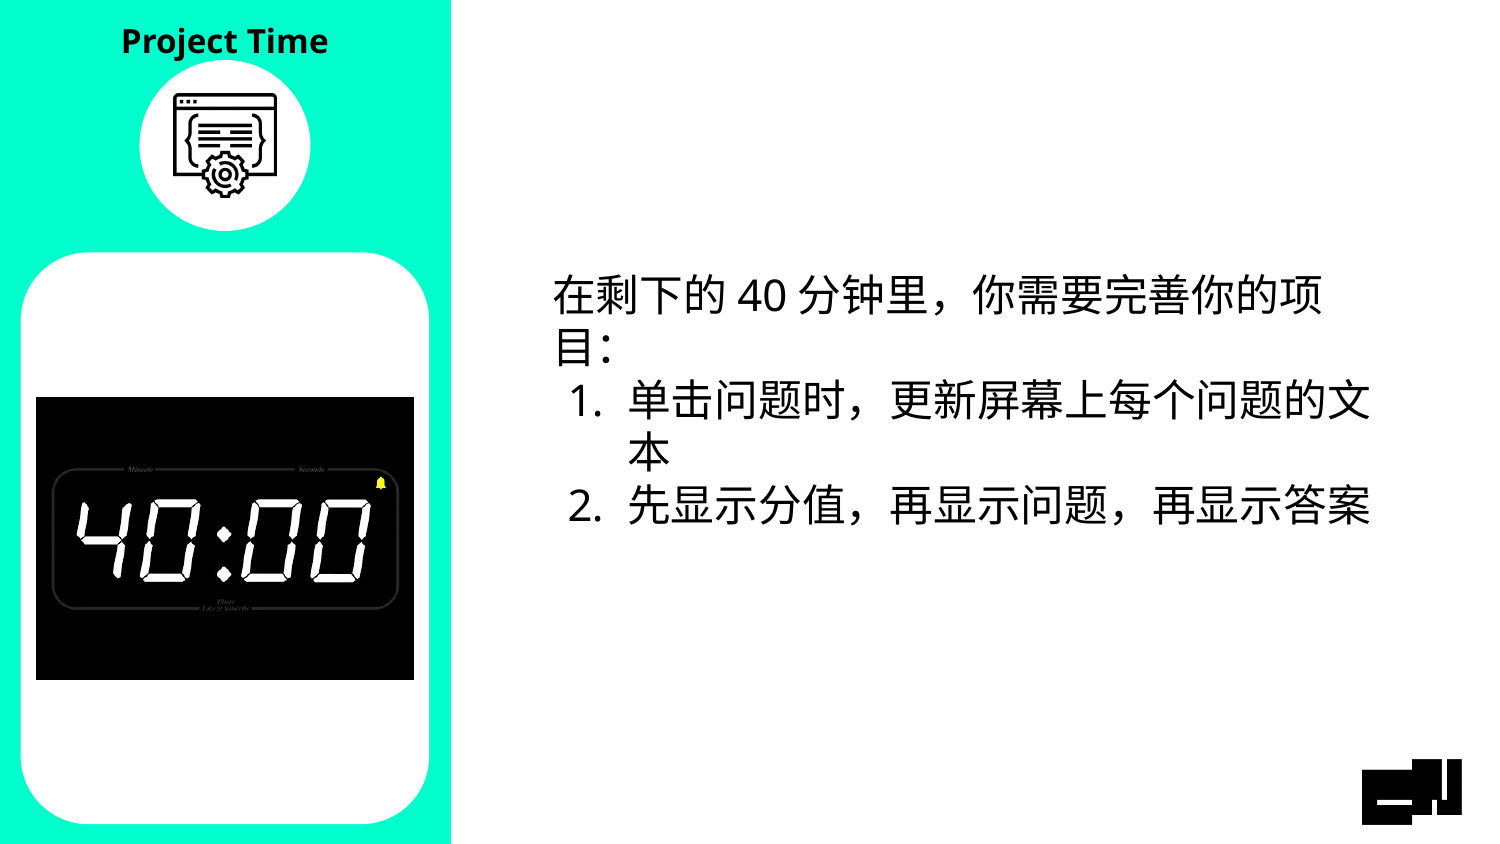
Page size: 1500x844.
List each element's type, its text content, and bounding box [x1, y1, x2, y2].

picture [36, 396, 414, 680]
list 在剩下的40分钟里，你需要完善你的项目： 单击问题时，更新屏幕上每个问题的文本 先显示分值，再显示问题，再显示答案 [536, 252, 1412, 729]
picture [173, 93, 277, 198]
picture [1362, 759, 1462, 825]
